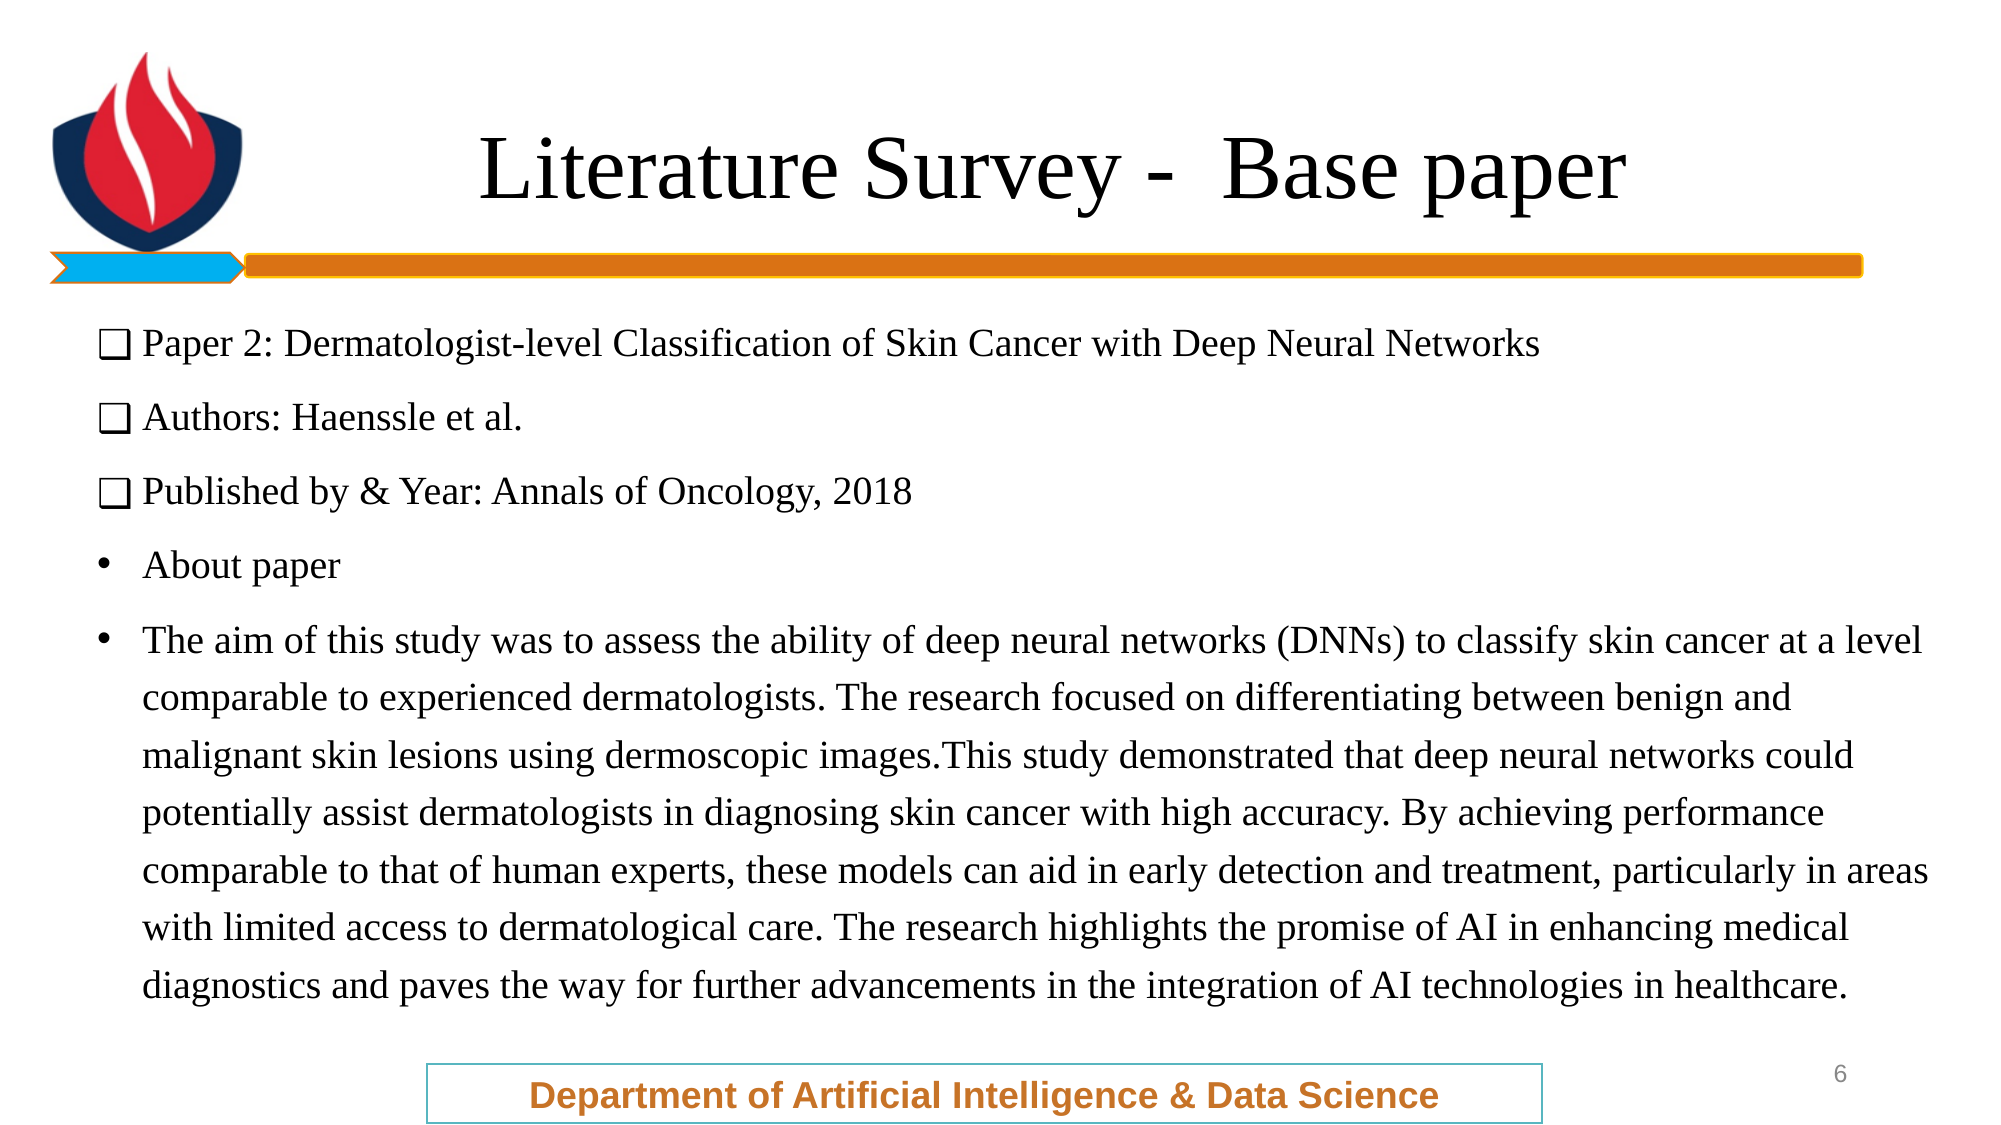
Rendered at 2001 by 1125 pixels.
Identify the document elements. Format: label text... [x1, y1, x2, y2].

picture [52, 52, 245, 261]
title Literature Survey - Base paper [244, 59, 1863, 278]
list Paper 2: Dermatologist-level Classification of Skin Cancer with Deep Neural Networks Authors: Haenssle et al. Published by & Year: Annals of Oncology, 2018 About paper The aim of this study was to assess the ability of deep neural networks (DNNs) to classify skin cancer at a level comparable to experienced dermatologists. The research focused on differentiating between benign and malignant skin lesions using dermoscopic images.This study demonstrated that deep neural networks could potentially assist dermatologists in diagnosing skin cancer with high accuracy. By achieving performance comparable to that of human experts, these models can aid in early detection and treatment, particularly in areas with limited access to dermatological care. The research highlights the promise of AI in enhancing medical diagnostics and paves the way for further advancements in the integration of AI technologies in healthcare. [67, 299, 1954, 1043]
text_box Department of Artificial Intelligence & Data Science [427, 1063, 1542, 1124]
slide_number 6 [1412, 1042, 1863, 1103]
